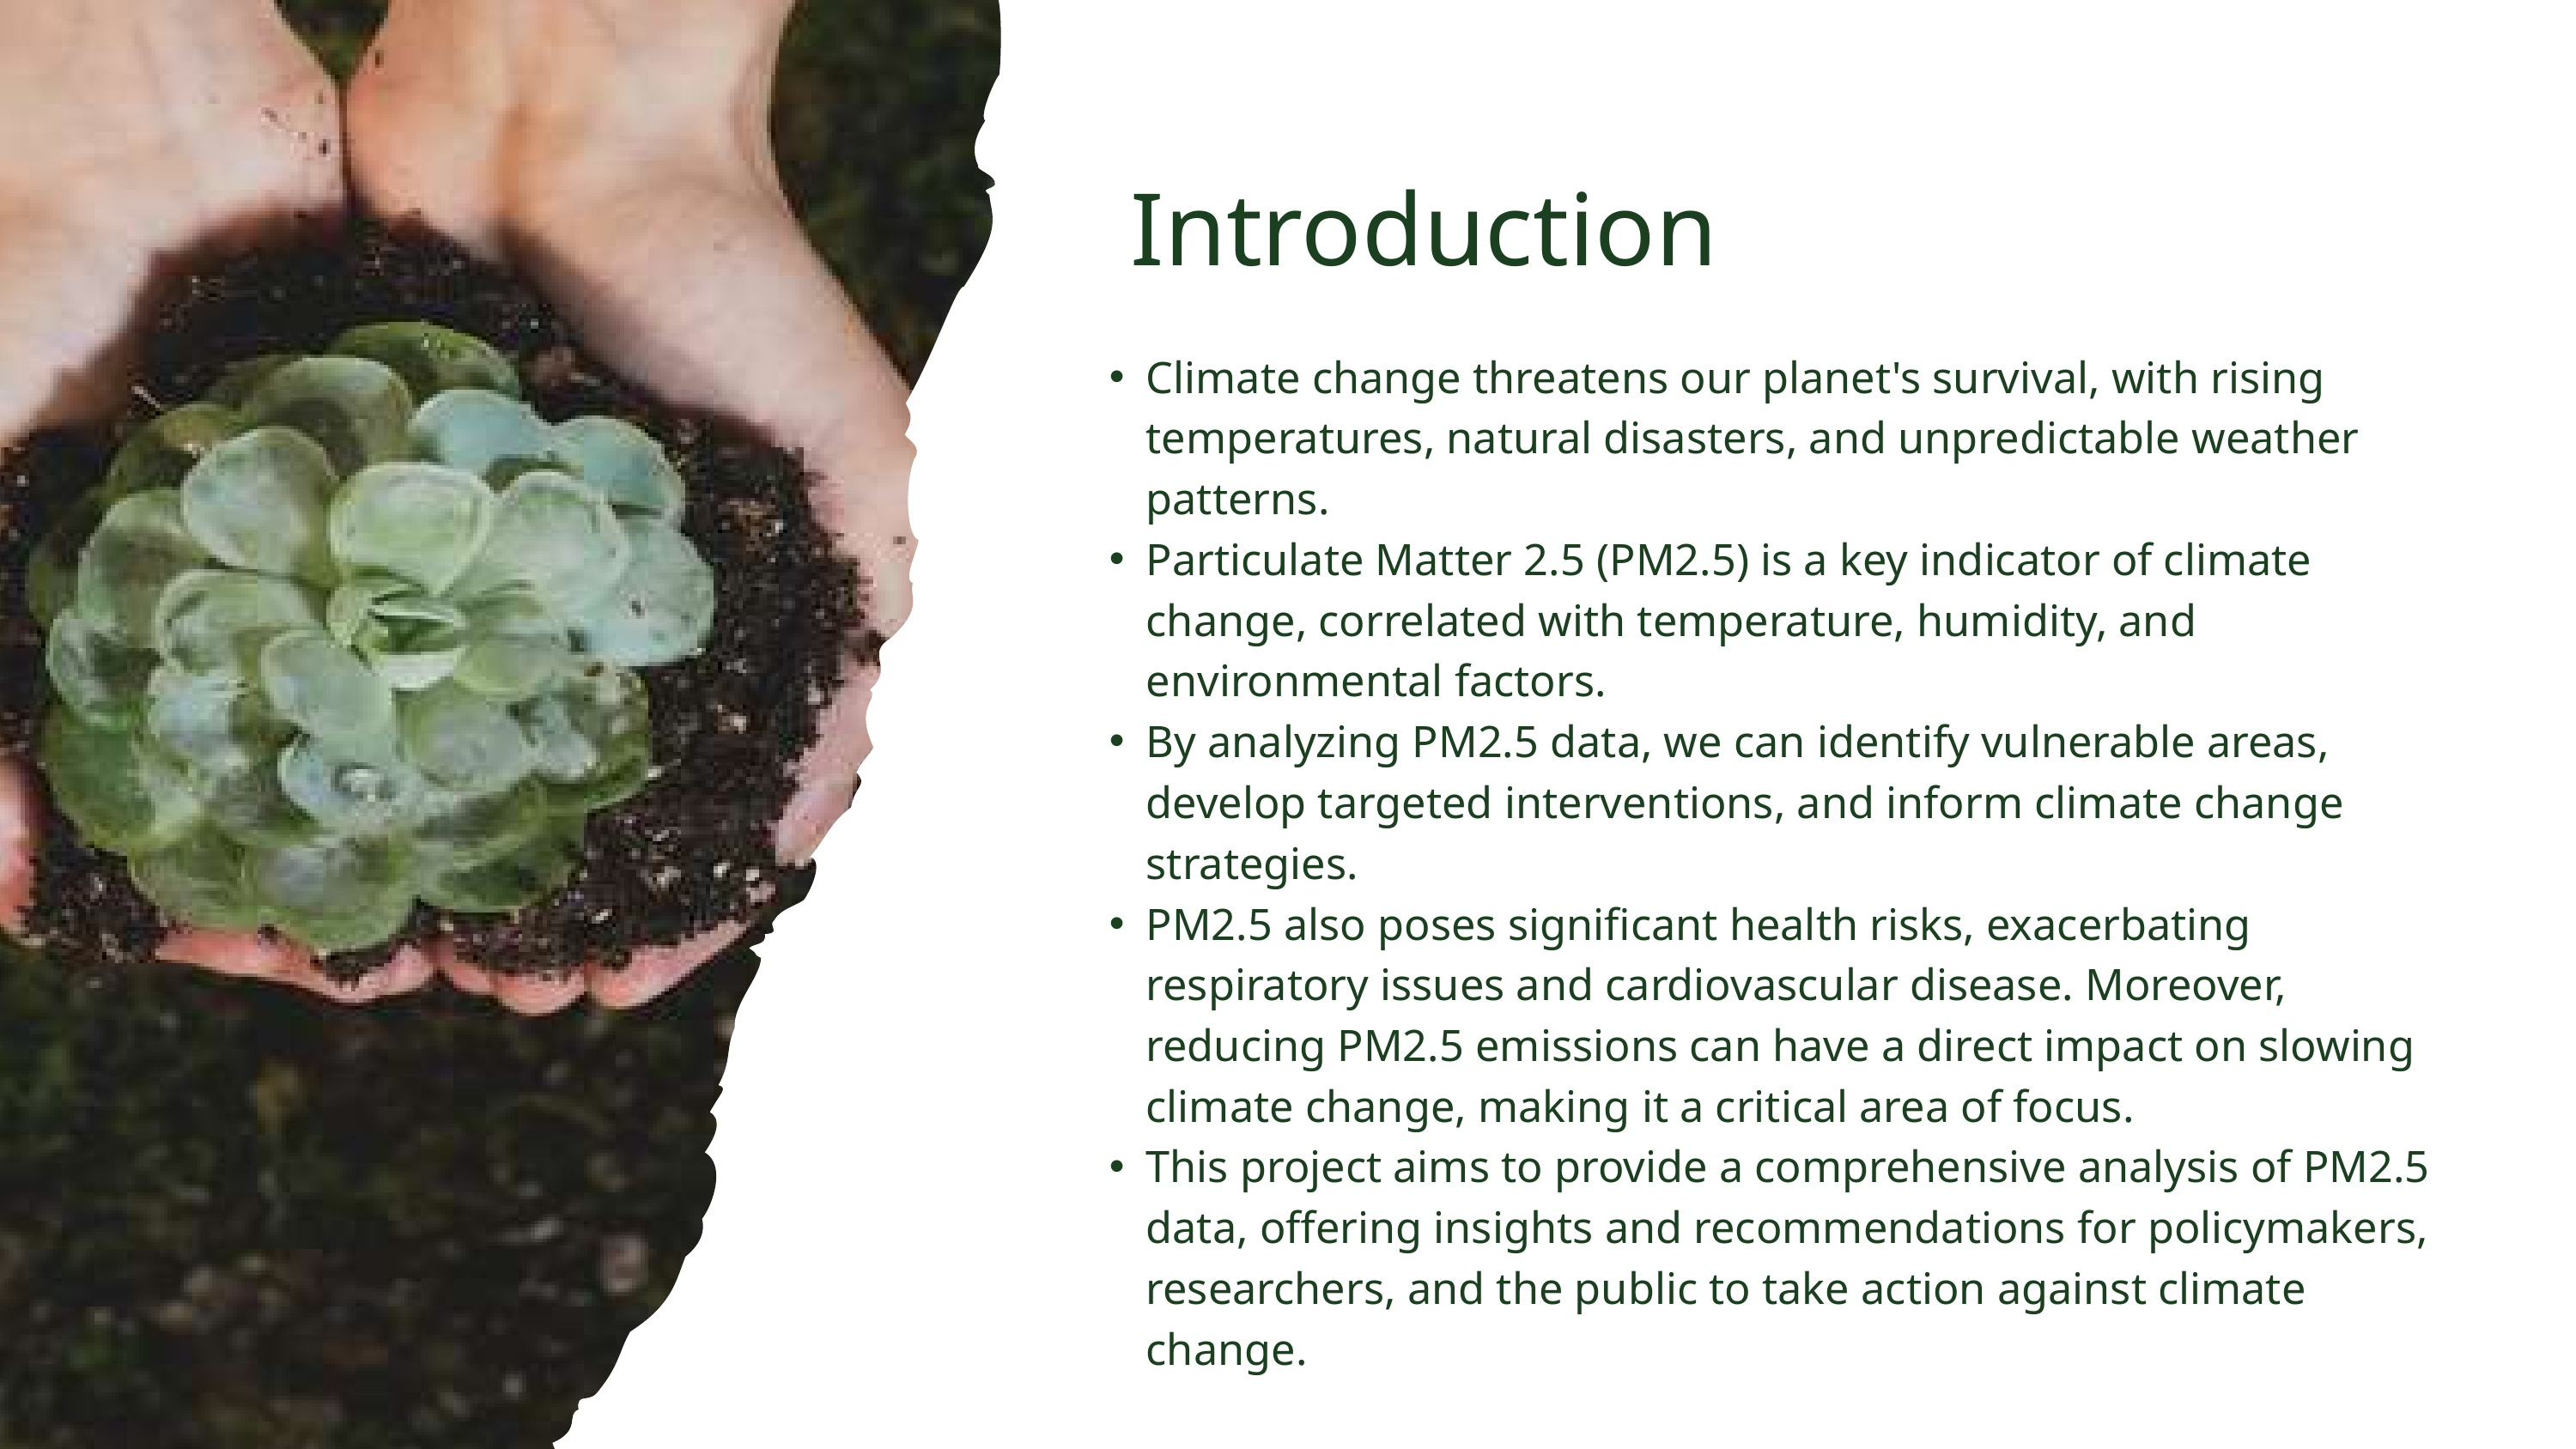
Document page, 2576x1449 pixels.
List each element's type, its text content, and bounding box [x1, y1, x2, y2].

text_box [0, 0, 1001, 1449]
text_box Introduction [1130, 171, 1770, 287]
text_box Climate change threatens our planet's survival, with rising temperatures, natural disasters, and unpredictable weather patterns. Particulate Matter 2.5 (PM2.5) is a key indicator of climate change, correlated with temperature, humidity, and environmental factors. By analyzing PM2.5 data, we can identify vulnerable areas, develop targeted interventions, and inform climate change strategies. PM2.5 also poses significant health risks, exacerbating respiratory issues and cardiovascular disease. Moreover, reducing PM2.5 emissions can have a direct impact on slowing climate change, making it a critical area of focus. This project aims to provide a comprehensive analysis of PM2.5 data, offering insights and recommendations for policymakers, researchers, and the public to take action against climate change. [1072, 341, 2467, 1374]
